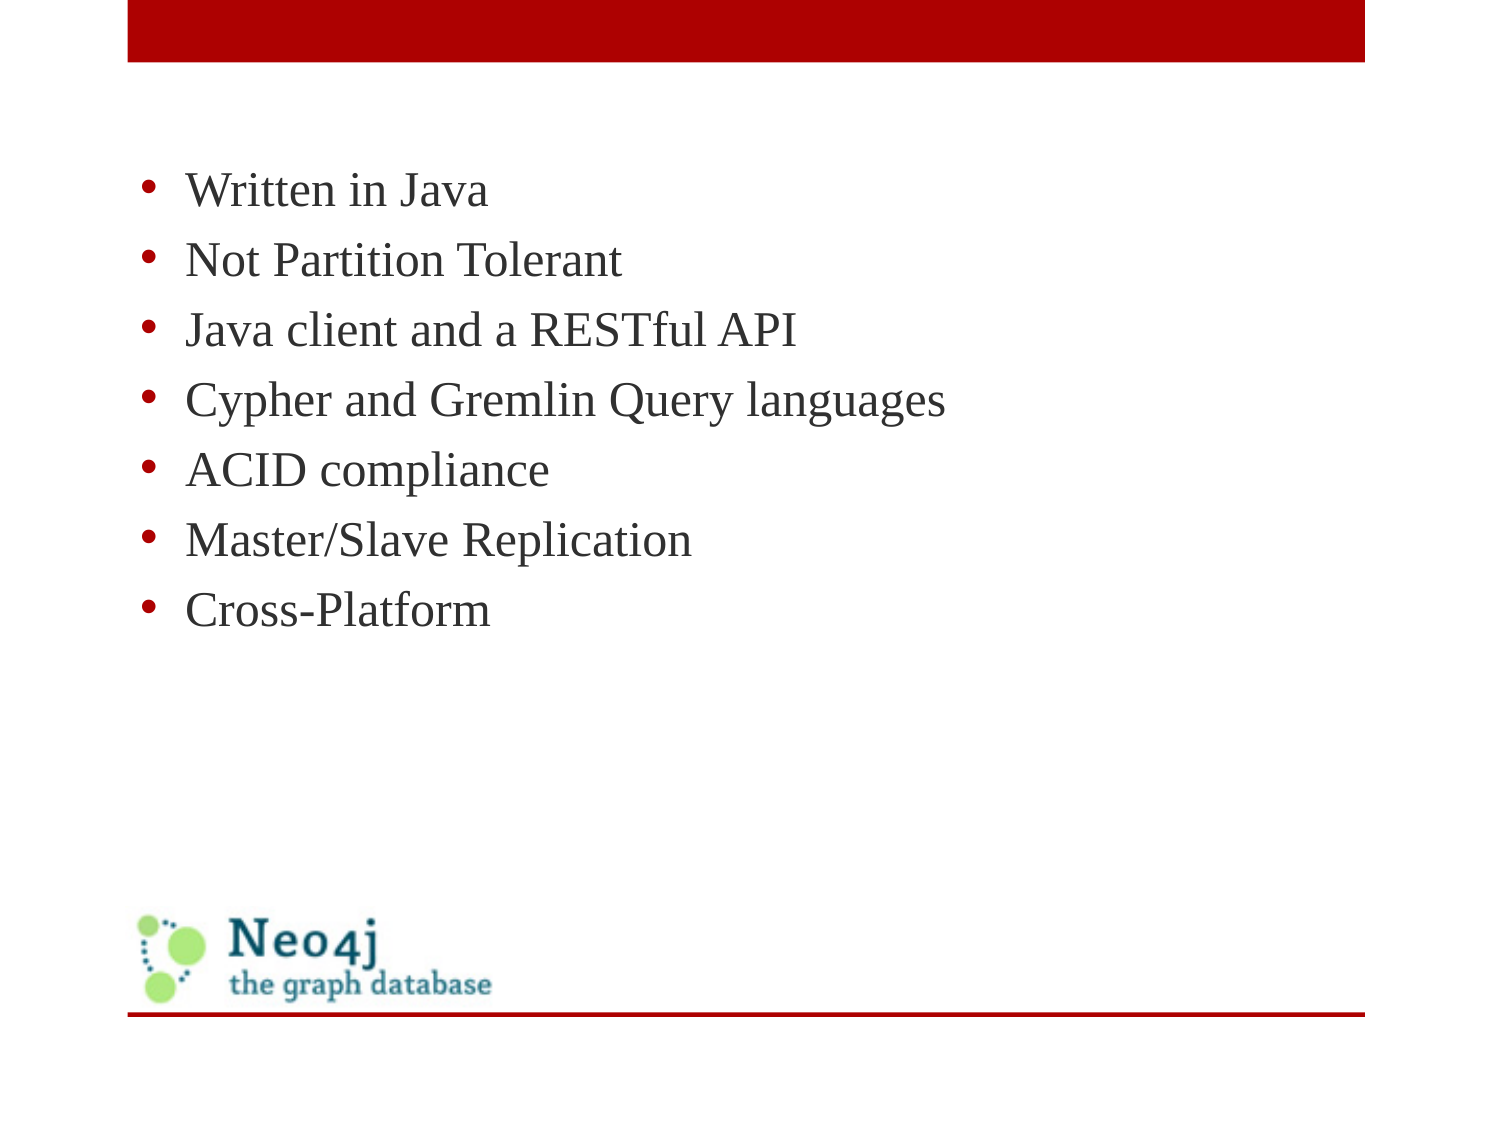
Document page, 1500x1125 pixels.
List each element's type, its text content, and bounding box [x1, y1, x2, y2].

list Written in Java Not Partition Tolerant Java client and a RESTful API Cypher and Gremlin Query languages ACID compliance Master/Slave Replication Cross-Platform [125, 112, 1363, 750]
picture [124, 906, 505, 1012]
